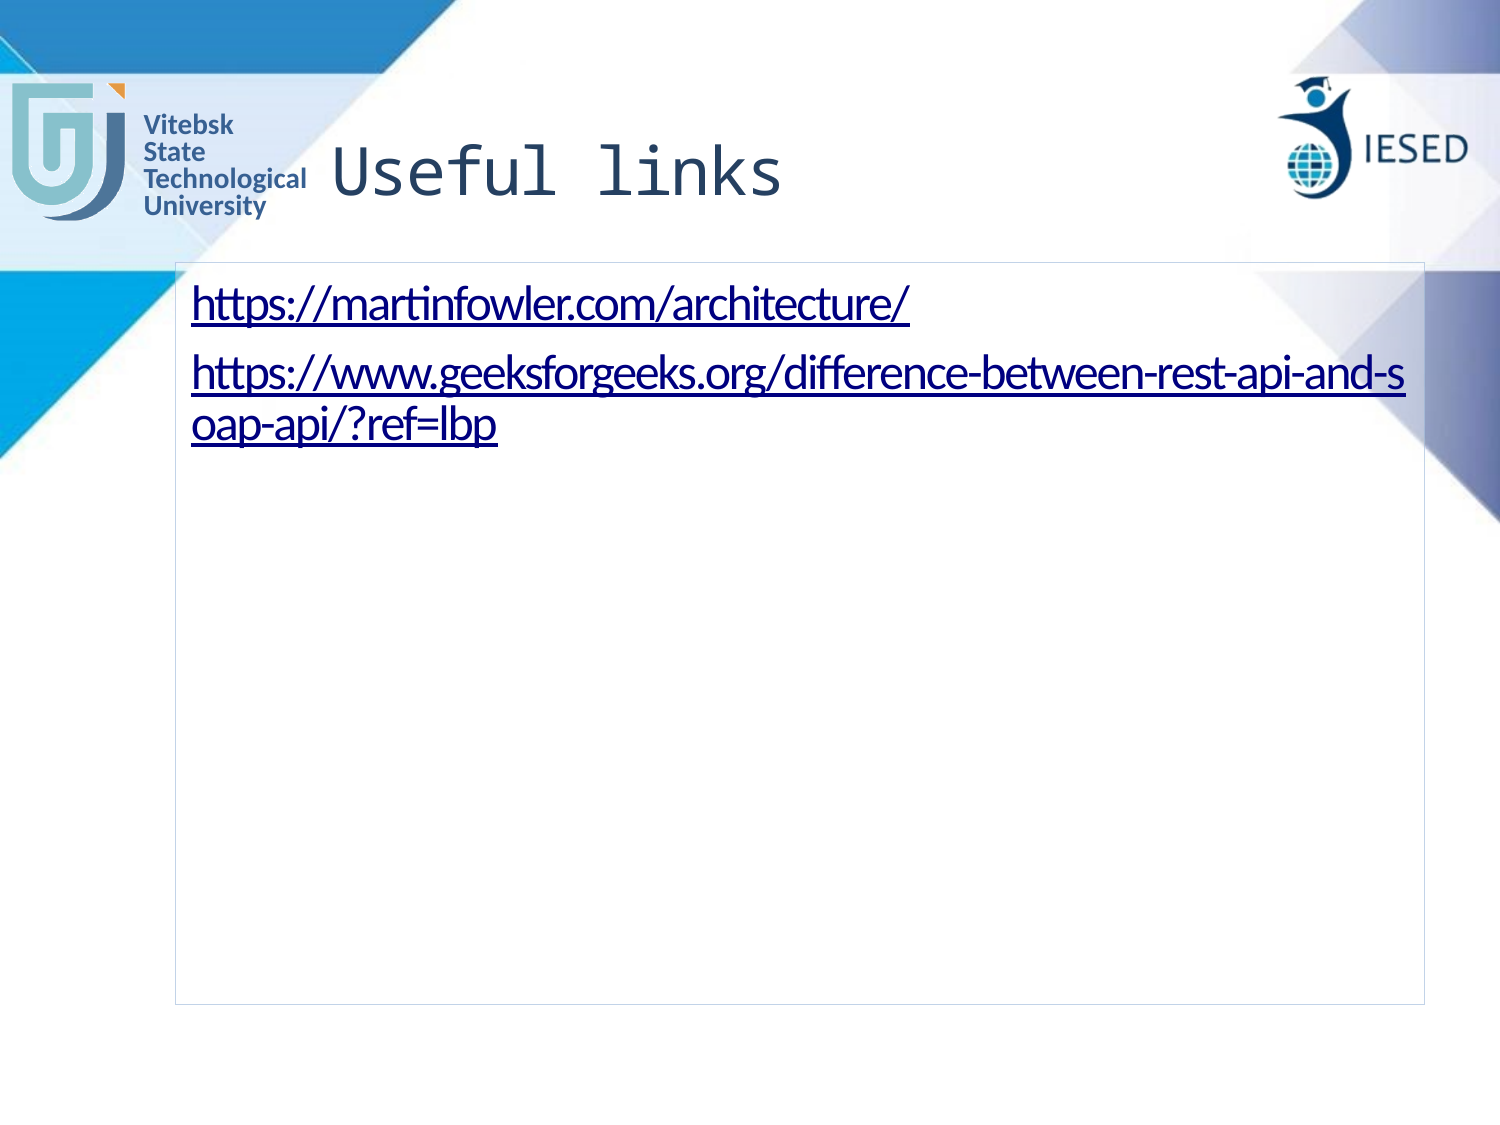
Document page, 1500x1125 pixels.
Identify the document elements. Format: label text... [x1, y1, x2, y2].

list https://martinfowler.com/architecture/ https://www.geeksforgeeks.org/difference-between-rest-api-and-soap-api/?ref=lbp [175, 262, 1425, 1005]
title Useful links [316, 105, 1301, 233]
picture [0, 0, 1500, 1125]
